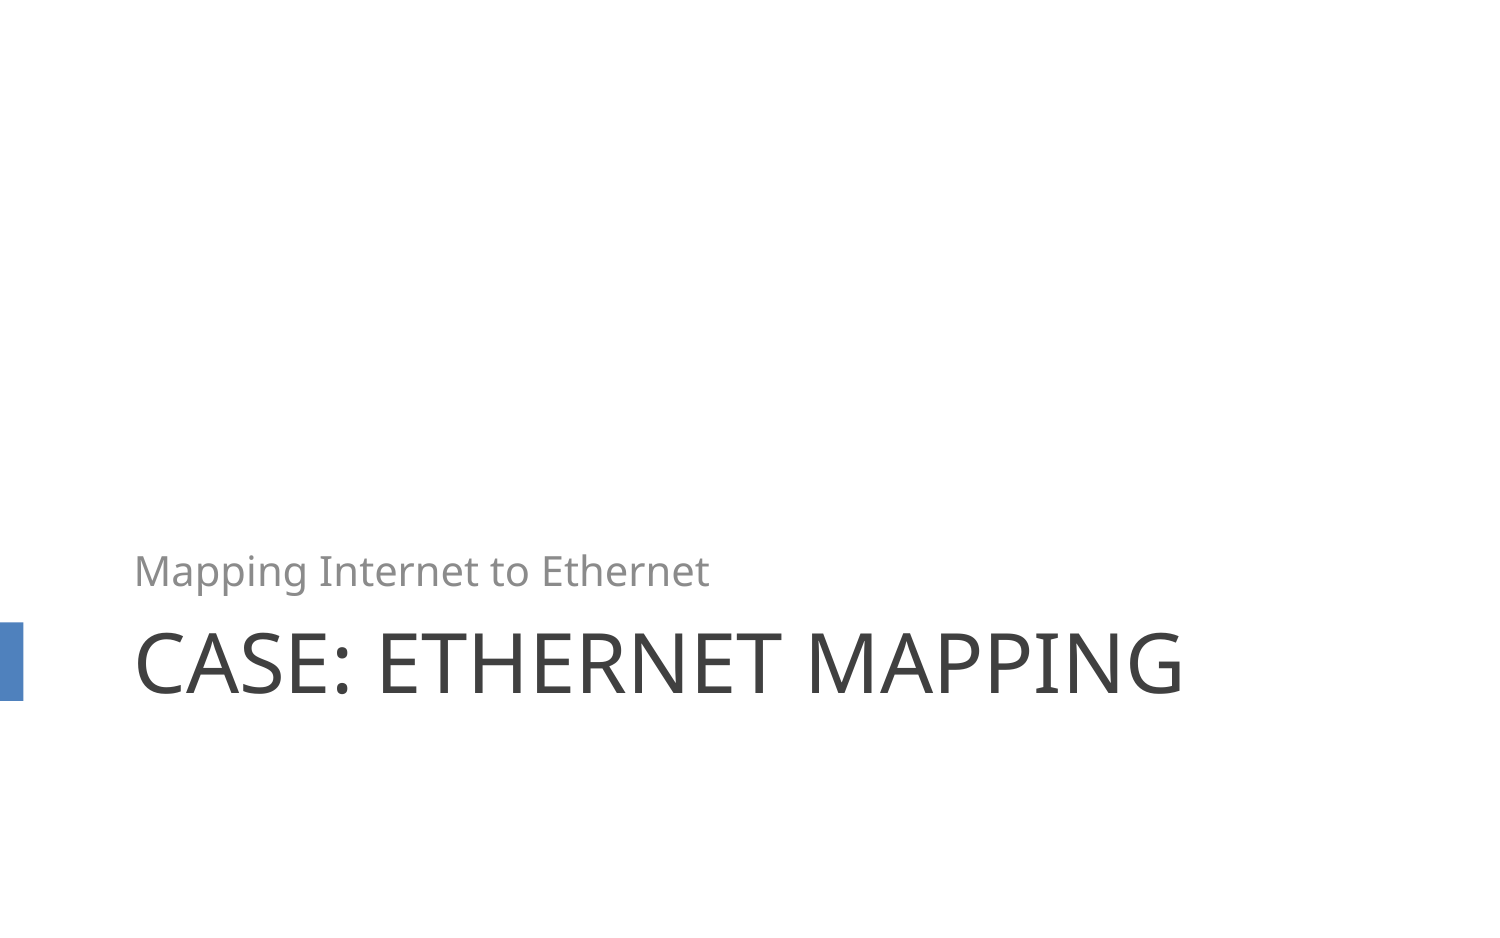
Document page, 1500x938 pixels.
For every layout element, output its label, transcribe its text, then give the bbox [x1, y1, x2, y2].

list Mapping Internet to Ethernet [118, 397, 1394, 603]
title CASE: Ethernet Mapping [118, 603, 1394, 789]
